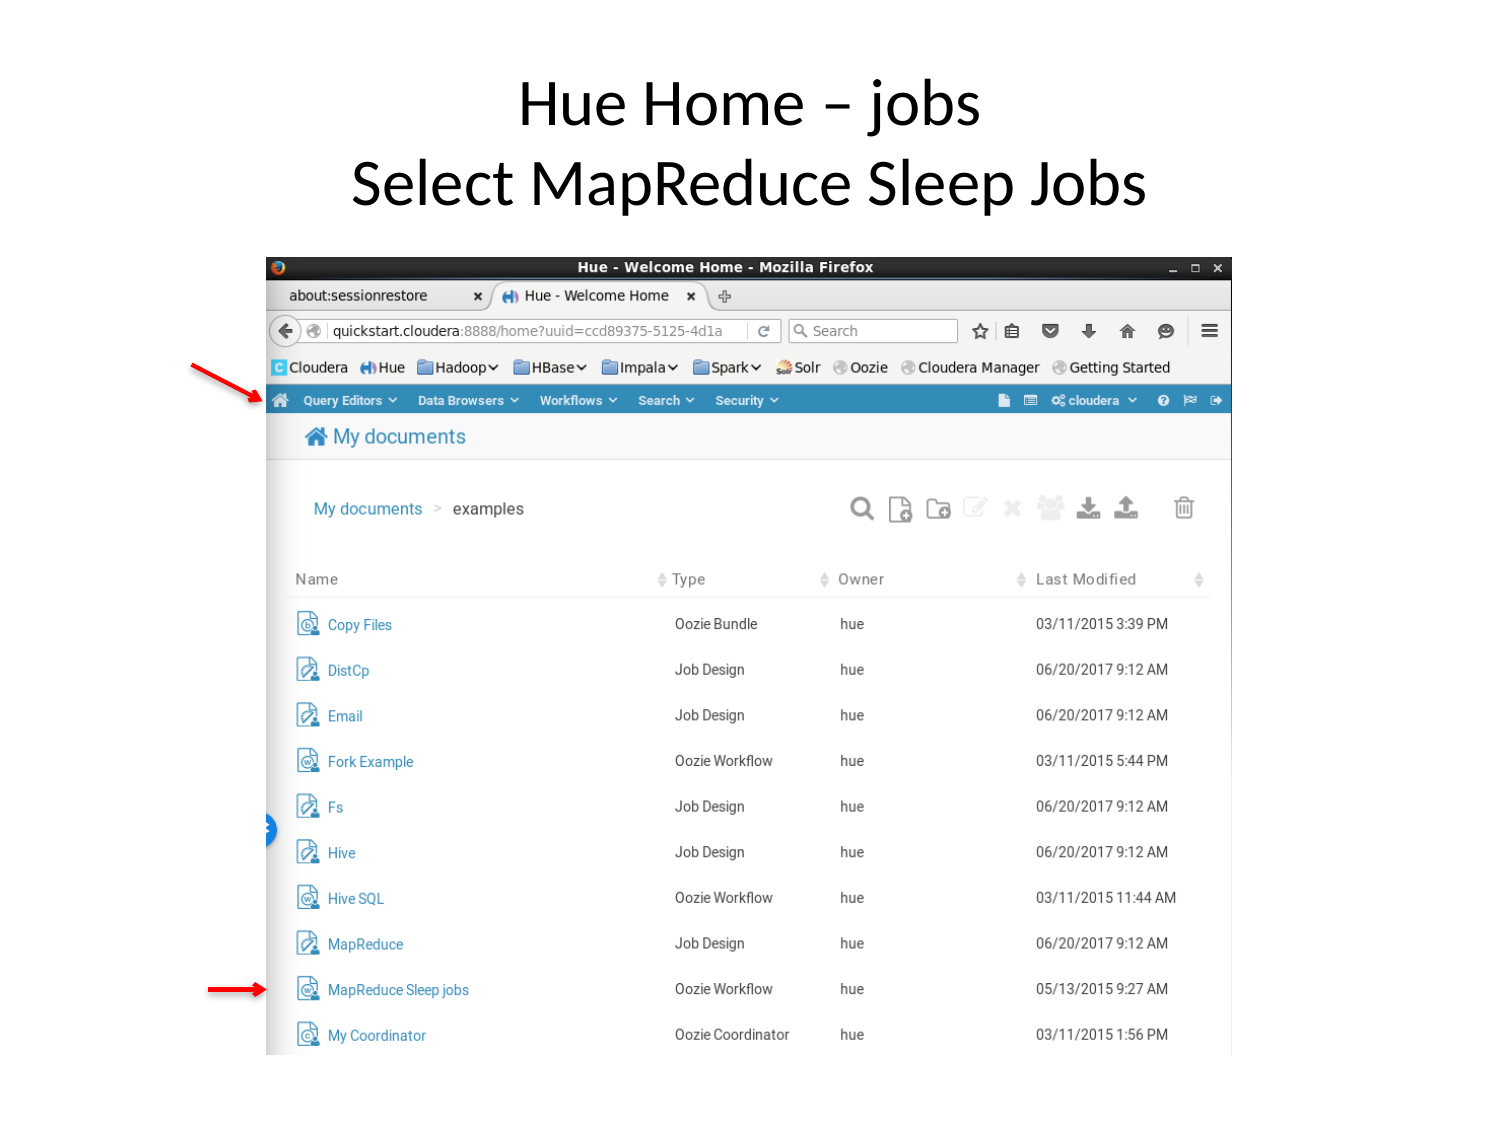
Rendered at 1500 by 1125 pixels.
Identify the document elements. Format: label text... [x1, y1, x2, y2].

title Hue Home – jobs Select MapReduce Sleep Jobs [75, 45, 1425, 233]
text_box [191, 364, 263, 402]
picture [266, 256, 1232, 1055]
